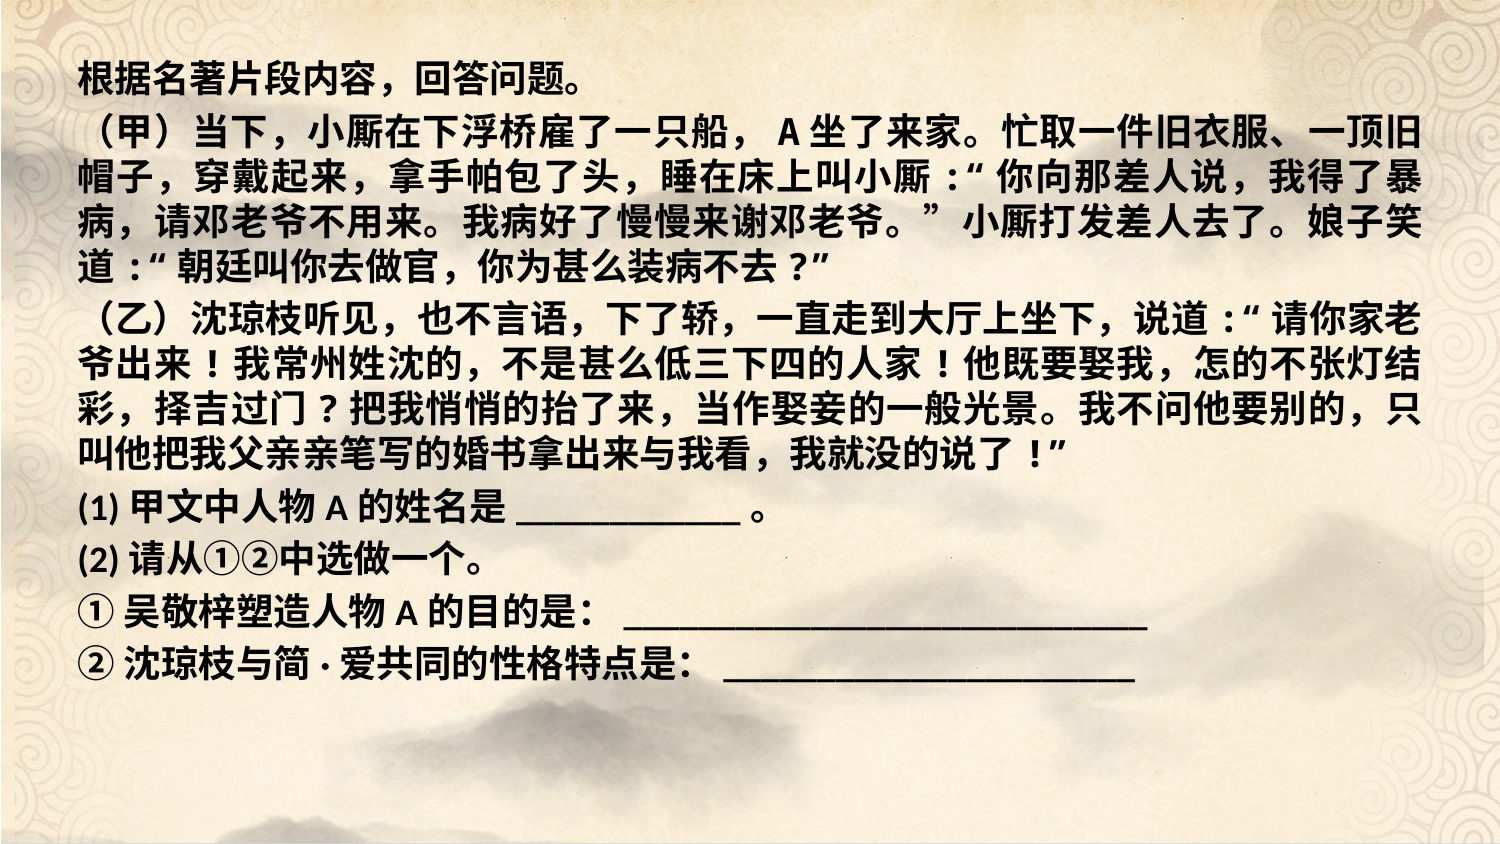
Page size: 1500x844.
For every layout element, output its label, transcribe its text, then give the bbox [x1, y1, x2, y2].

picture [0, 0, 1500, 844]
list 根据名著片段内容，回答问题。 （甲）当下，小厮在下浮桥雇了一只船，A坐了来家。忙取一件旧衣服、一顶旧帽子，穿戴起来，拿手帕包了头，睡在床上叫小厮:“你向那差人说，我得了暴病，请邓老爷不用来。我病好了慢慢来谢邓老爷。”小厮打发差人去了。娘子笑道:“朝廷叫你去做官，你为甚么装病不去?” （乙）沈琼枝听见，也不言语，下了轿，一直走到大厅上坐下，说道:“请你家老爷出来!我常州姓沈的，不是甚么低三下四的人家!他既要娶我，怎的不张灯结彩，择吉过门?把我悄悄的抬了来，当作娶妾的一般光景。我不问他要别的，只叫他把我父亲亲笔写的婚书拿出来与我看，我就没的说了!” (1)甲文中人物A的姓名是____________。 (2)请从①②中选做一个。 ①吴敬梓塑造人物A的目的是：____________________________ ②沈琼枝与简·爱共同的性格特点是：______________________ [62, 47, 1438, 580]
